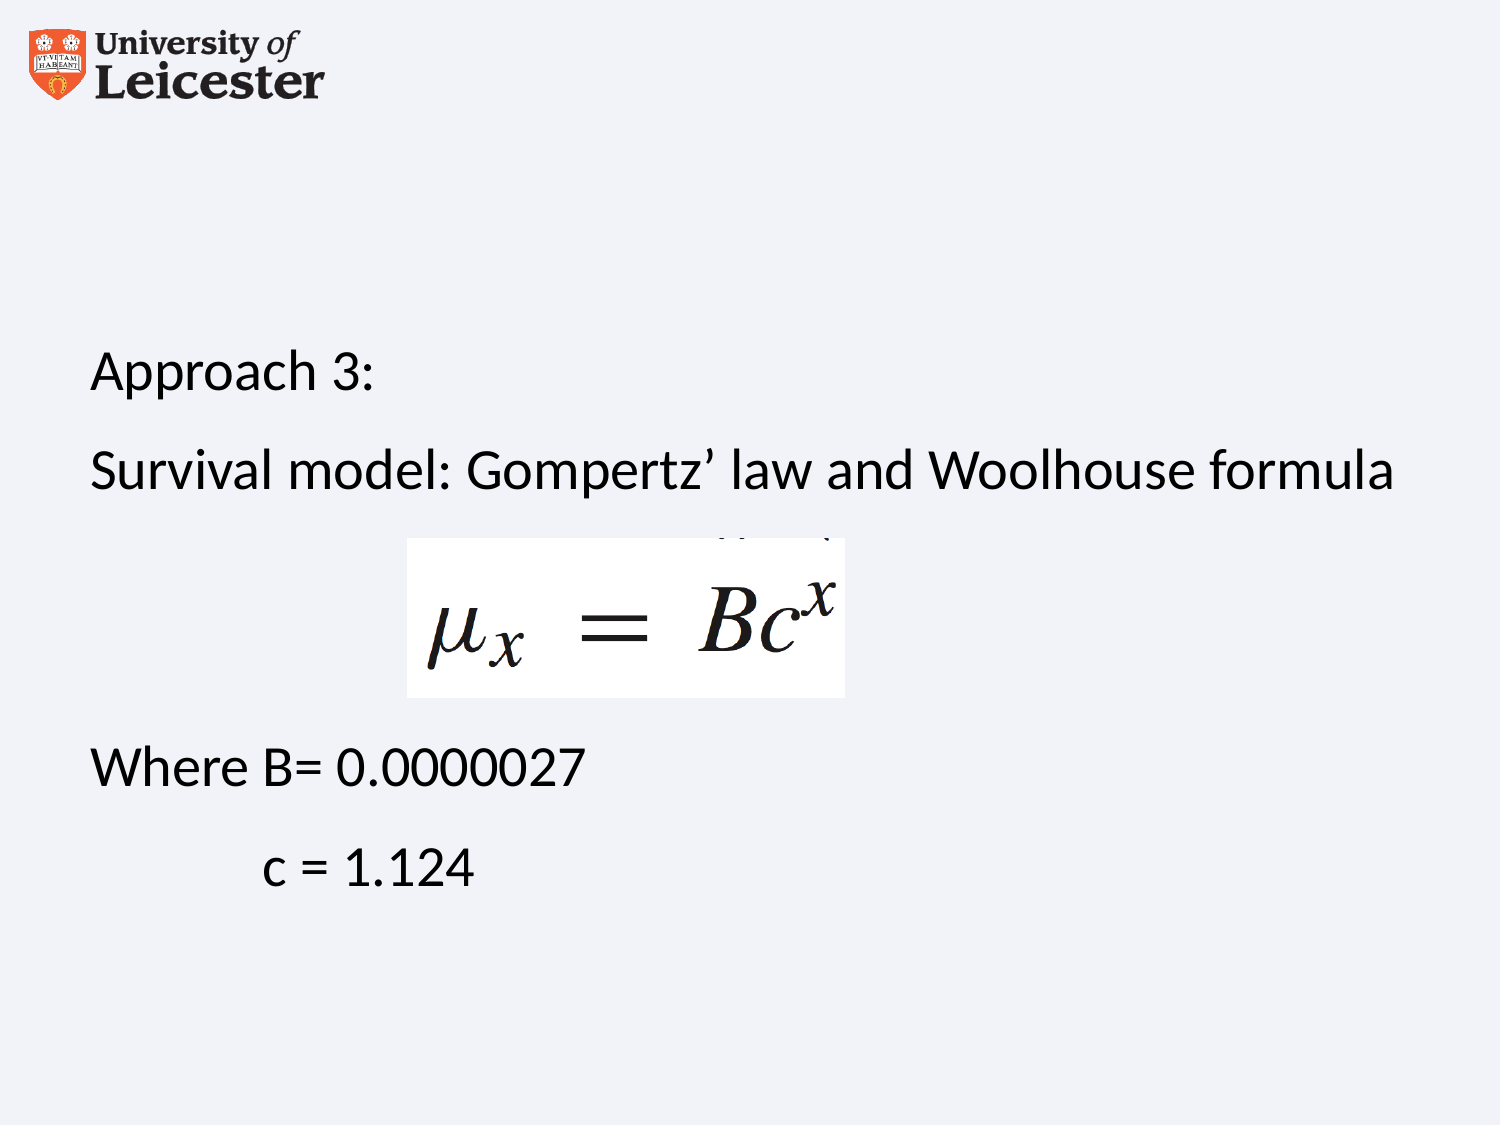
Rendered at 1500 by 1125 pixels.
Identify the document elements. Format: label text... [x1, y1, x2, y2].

picture [407, 538, 845, 698]
picture [29, 29, 325, 100]
list Approach 3: Survival model: Gompertz’ law and Woolhouse formula Where B= 0.0000027 c = 1.124 [74, 324, 1426, 1034]
